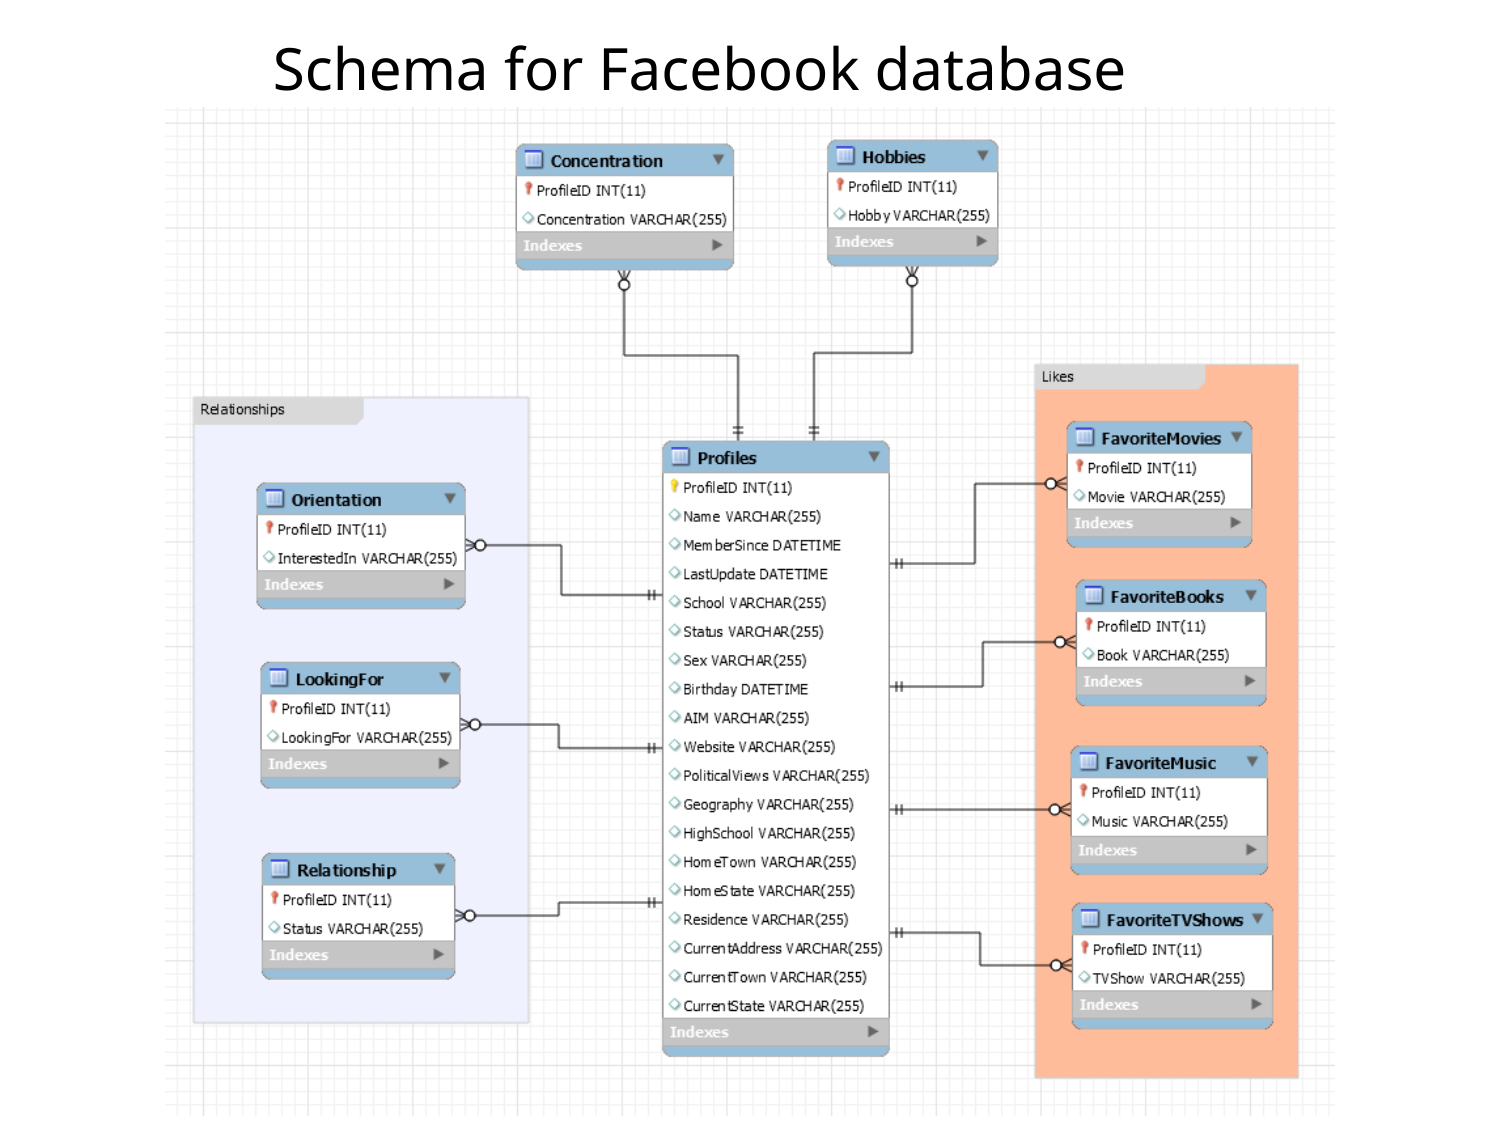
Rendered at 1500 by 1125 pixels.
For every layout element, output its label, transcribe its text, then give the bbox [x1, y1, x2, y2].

text_box Schema for Facebook database [63, 24, 1336, 109]
picture [165, 107, 1335, 1116]
